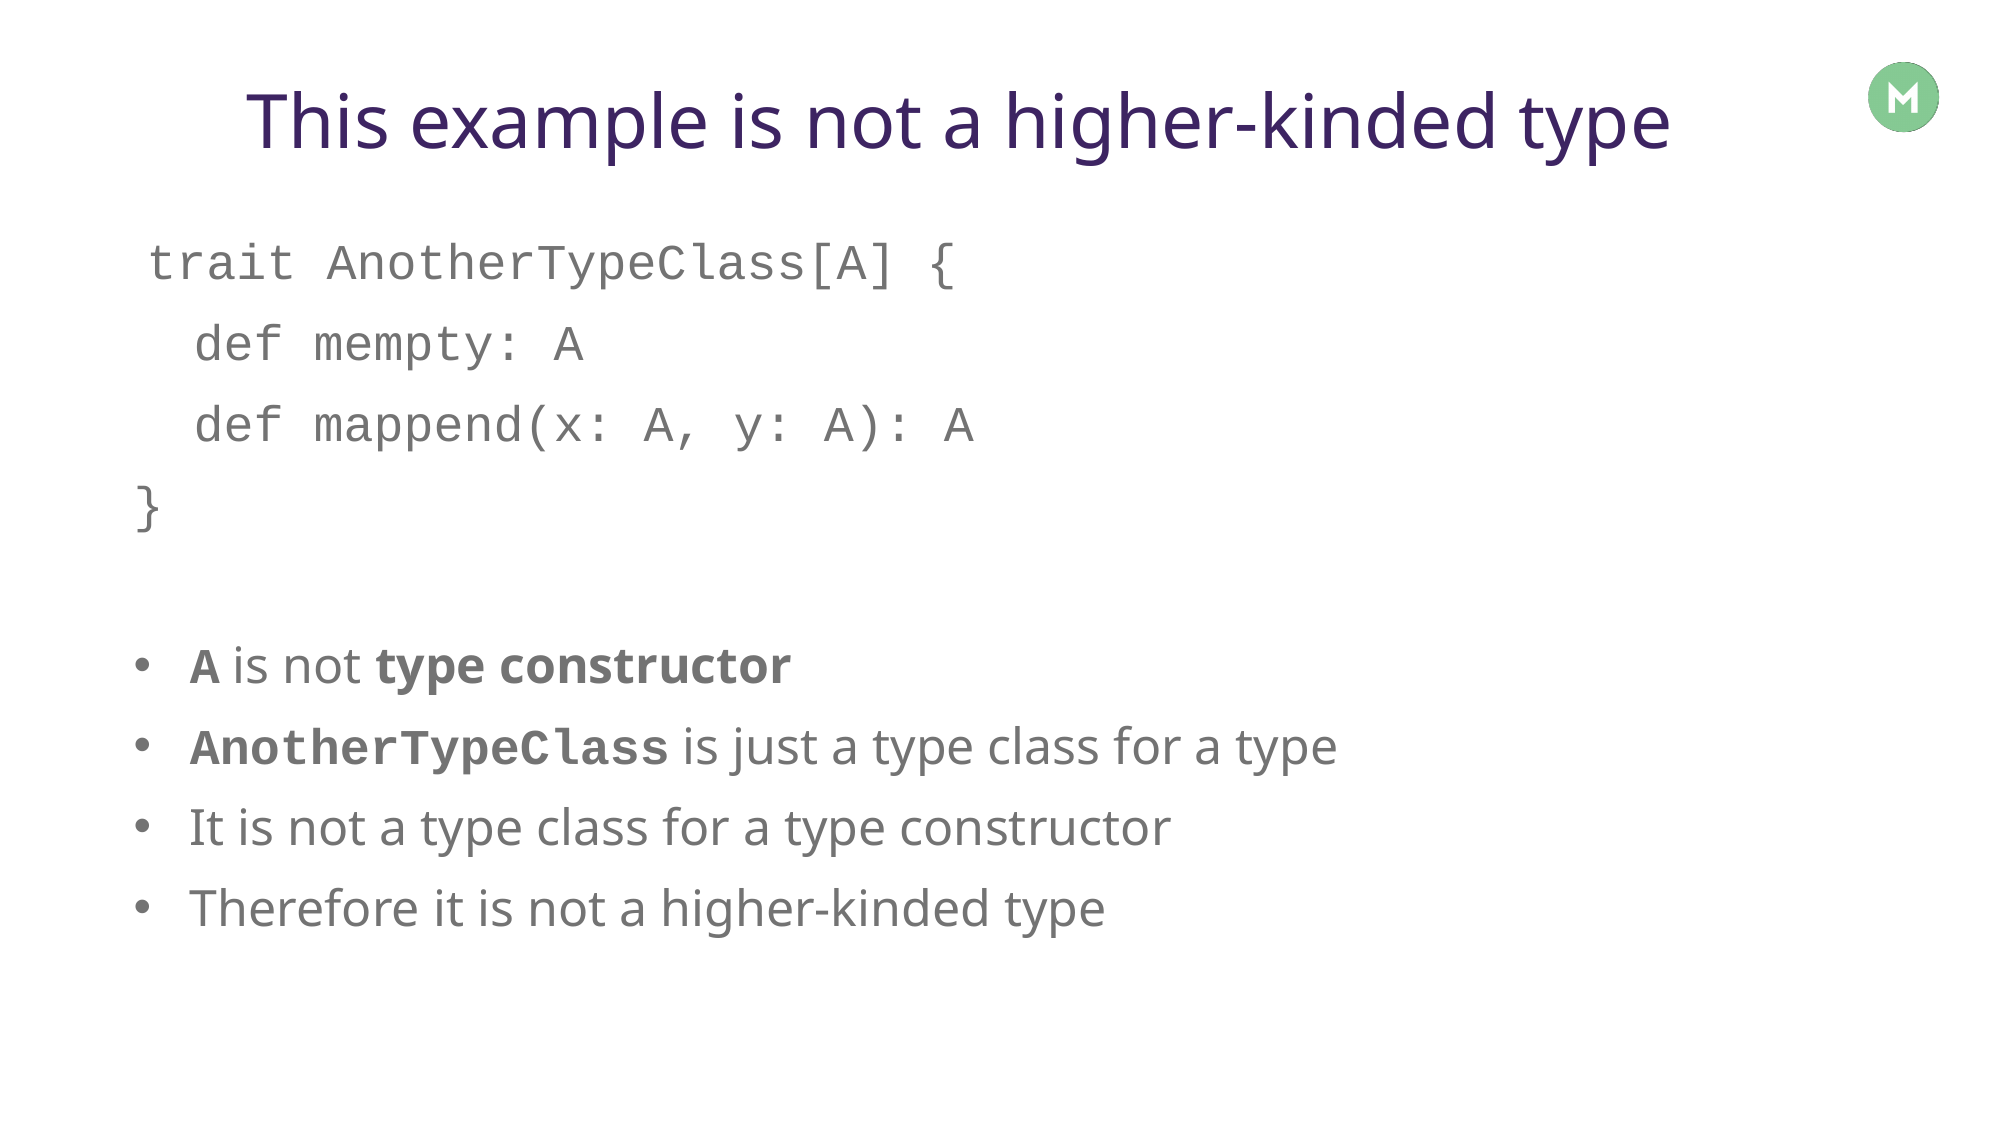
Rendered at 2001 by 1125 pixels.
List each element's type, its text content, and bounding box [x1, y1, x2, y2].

list trait AnotherTypeClass[A] { def mempty: A def mappend(x: A, y: A): A } A is not type constructor AnotherTypeClass is just a type class for a type It is not a type class for a type constructor Therefore it is not a higher-kinded type [118, 222, 1864, 1062]
title This example is not a higher-kinded type [118, 65, 1802, 165]
picture [1863, 46, 1944, 150]
